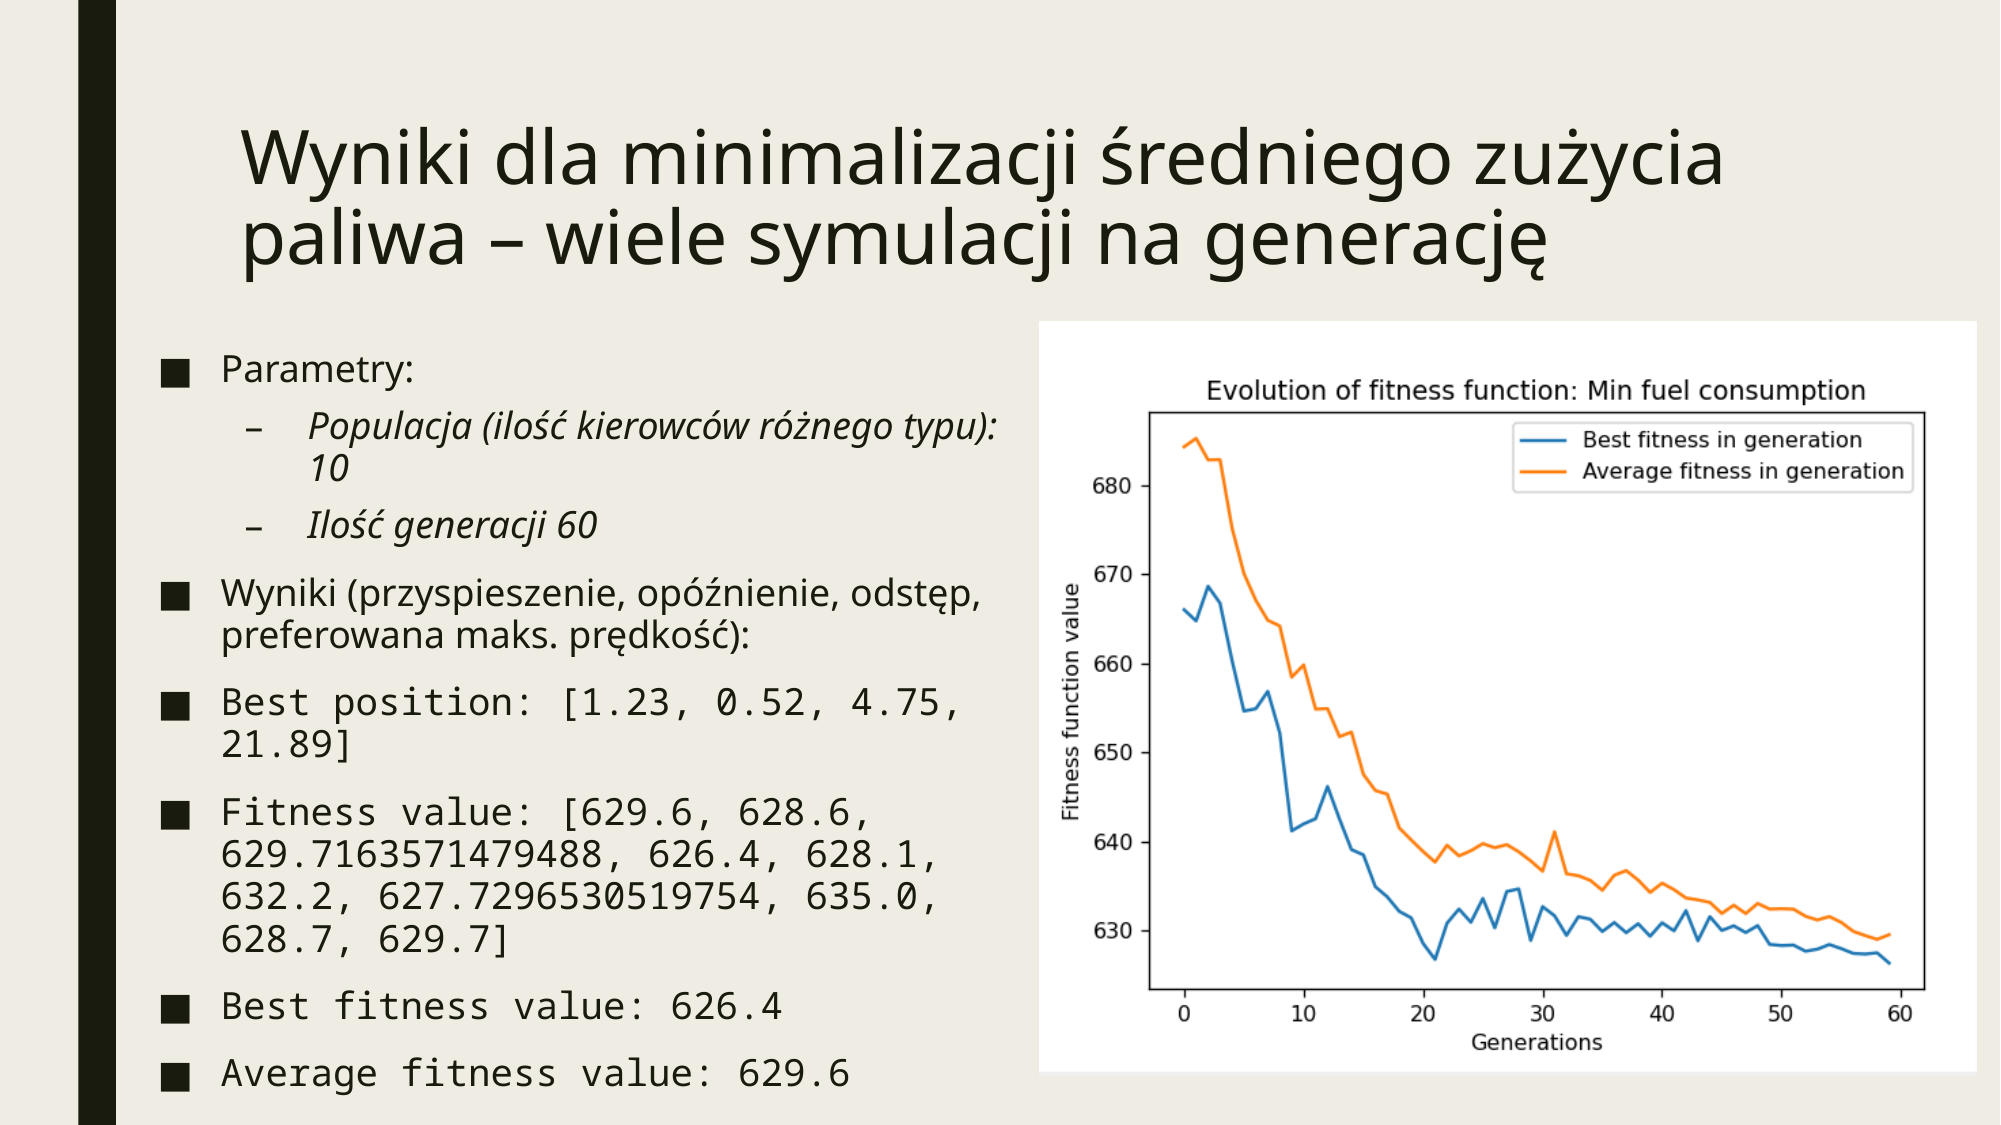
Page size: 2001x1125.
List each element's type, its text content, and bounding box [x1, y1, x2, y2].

list Parametry: Populacja (ilość kierowców różnego typu): 10 Ilość generacji 60 Wyniki (przyspieszenie, opóźnienie, odstęp, preferowana maks. prędkość): Best position: [1.23, 0.52, 4.75, 21.89] Fitness value: [629.6, 628.6, 629.7163571479488, 626.4, 628.1, 632.2, 627.7296530519754, 635.0, 628.7, 629.7] Best fitness value: 626.4 Average fitness value: 629.6 [142, 341, 1038, 1041]
picture [1038, 321, 1977, 1076]
title Wyniki dla minimalizacji średniego zużycia paliwa – wiele symulacji na generację [225, 112, 1800, 341]
